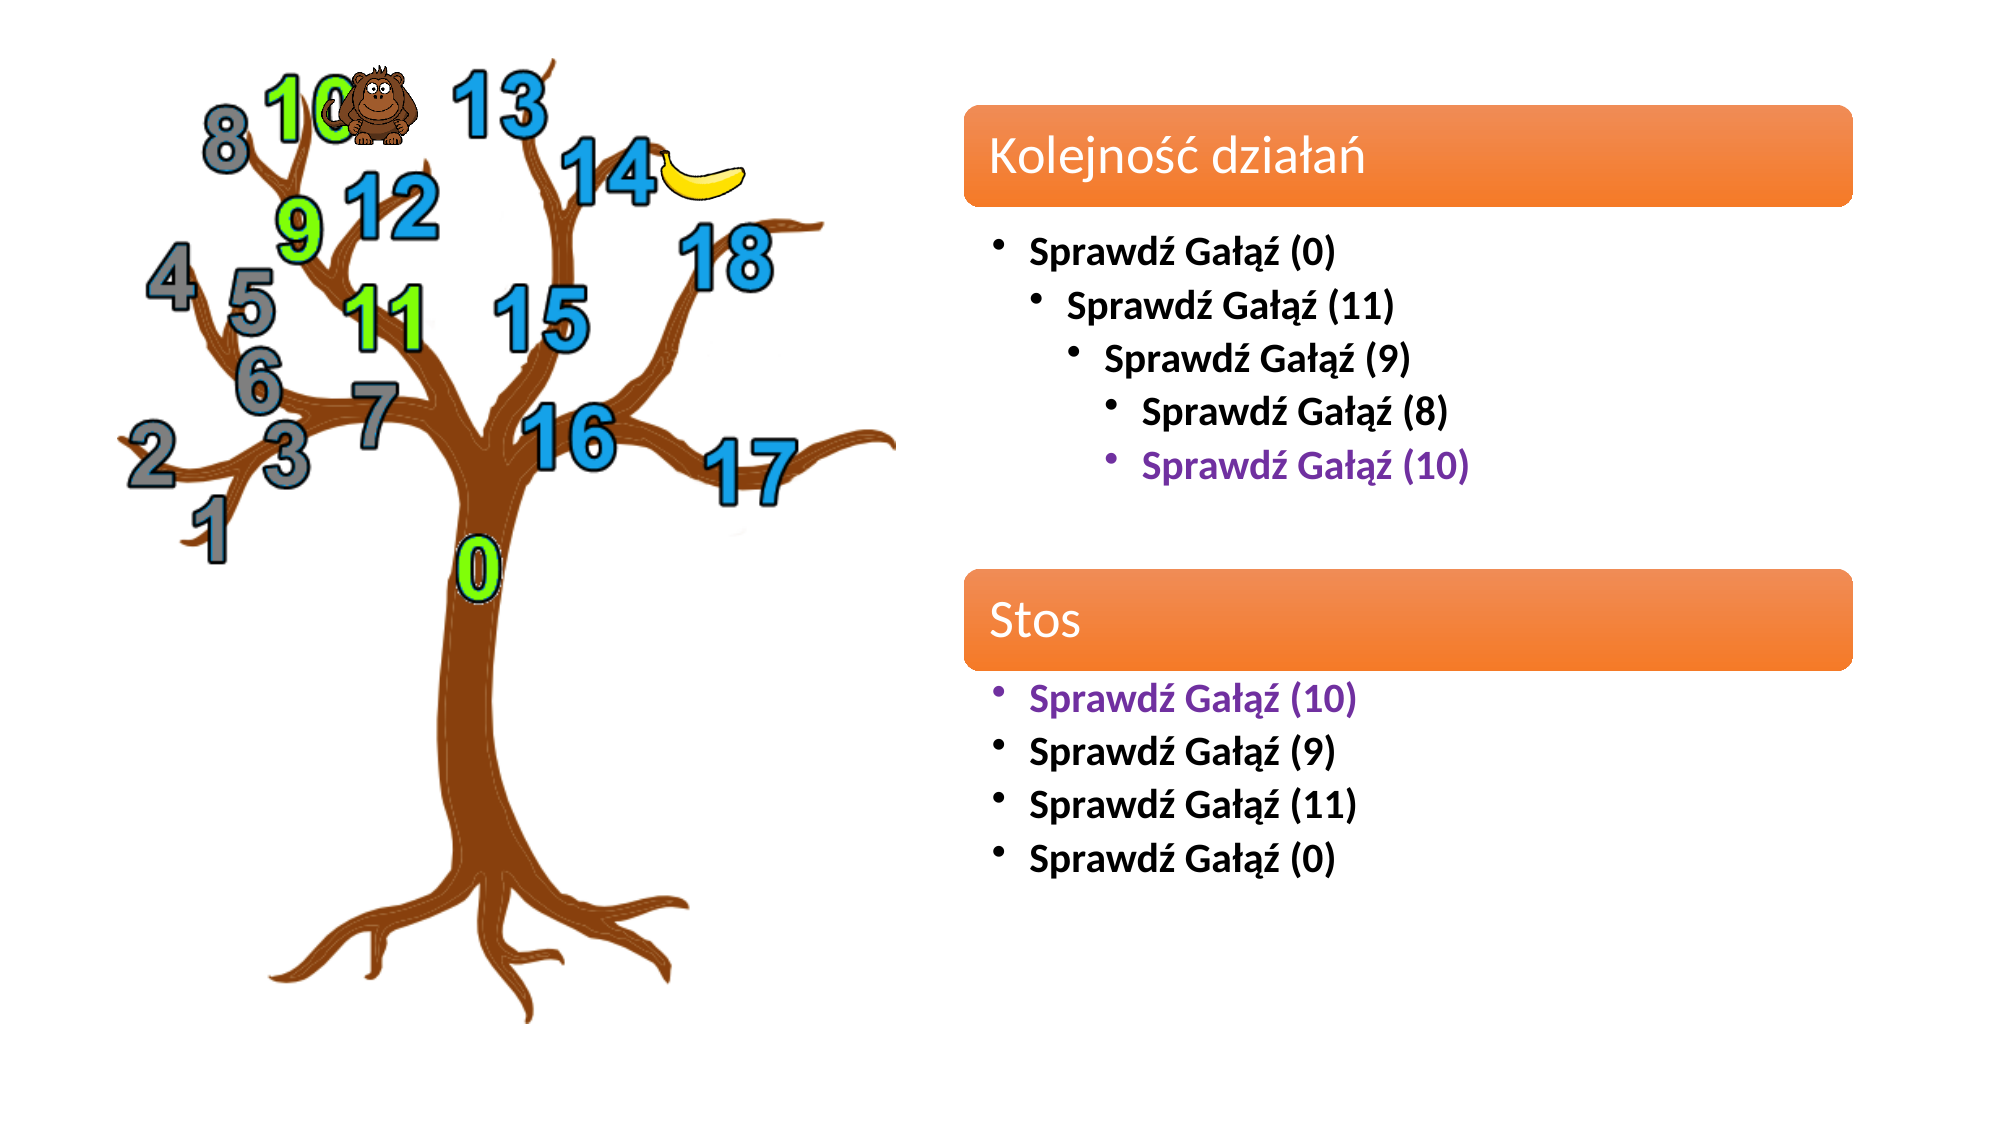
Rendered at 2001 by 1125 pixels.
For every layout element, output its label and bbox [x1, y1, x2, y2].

picture [117, 58, 896, 1024]
text_box [963, 104, 1854, 971]
